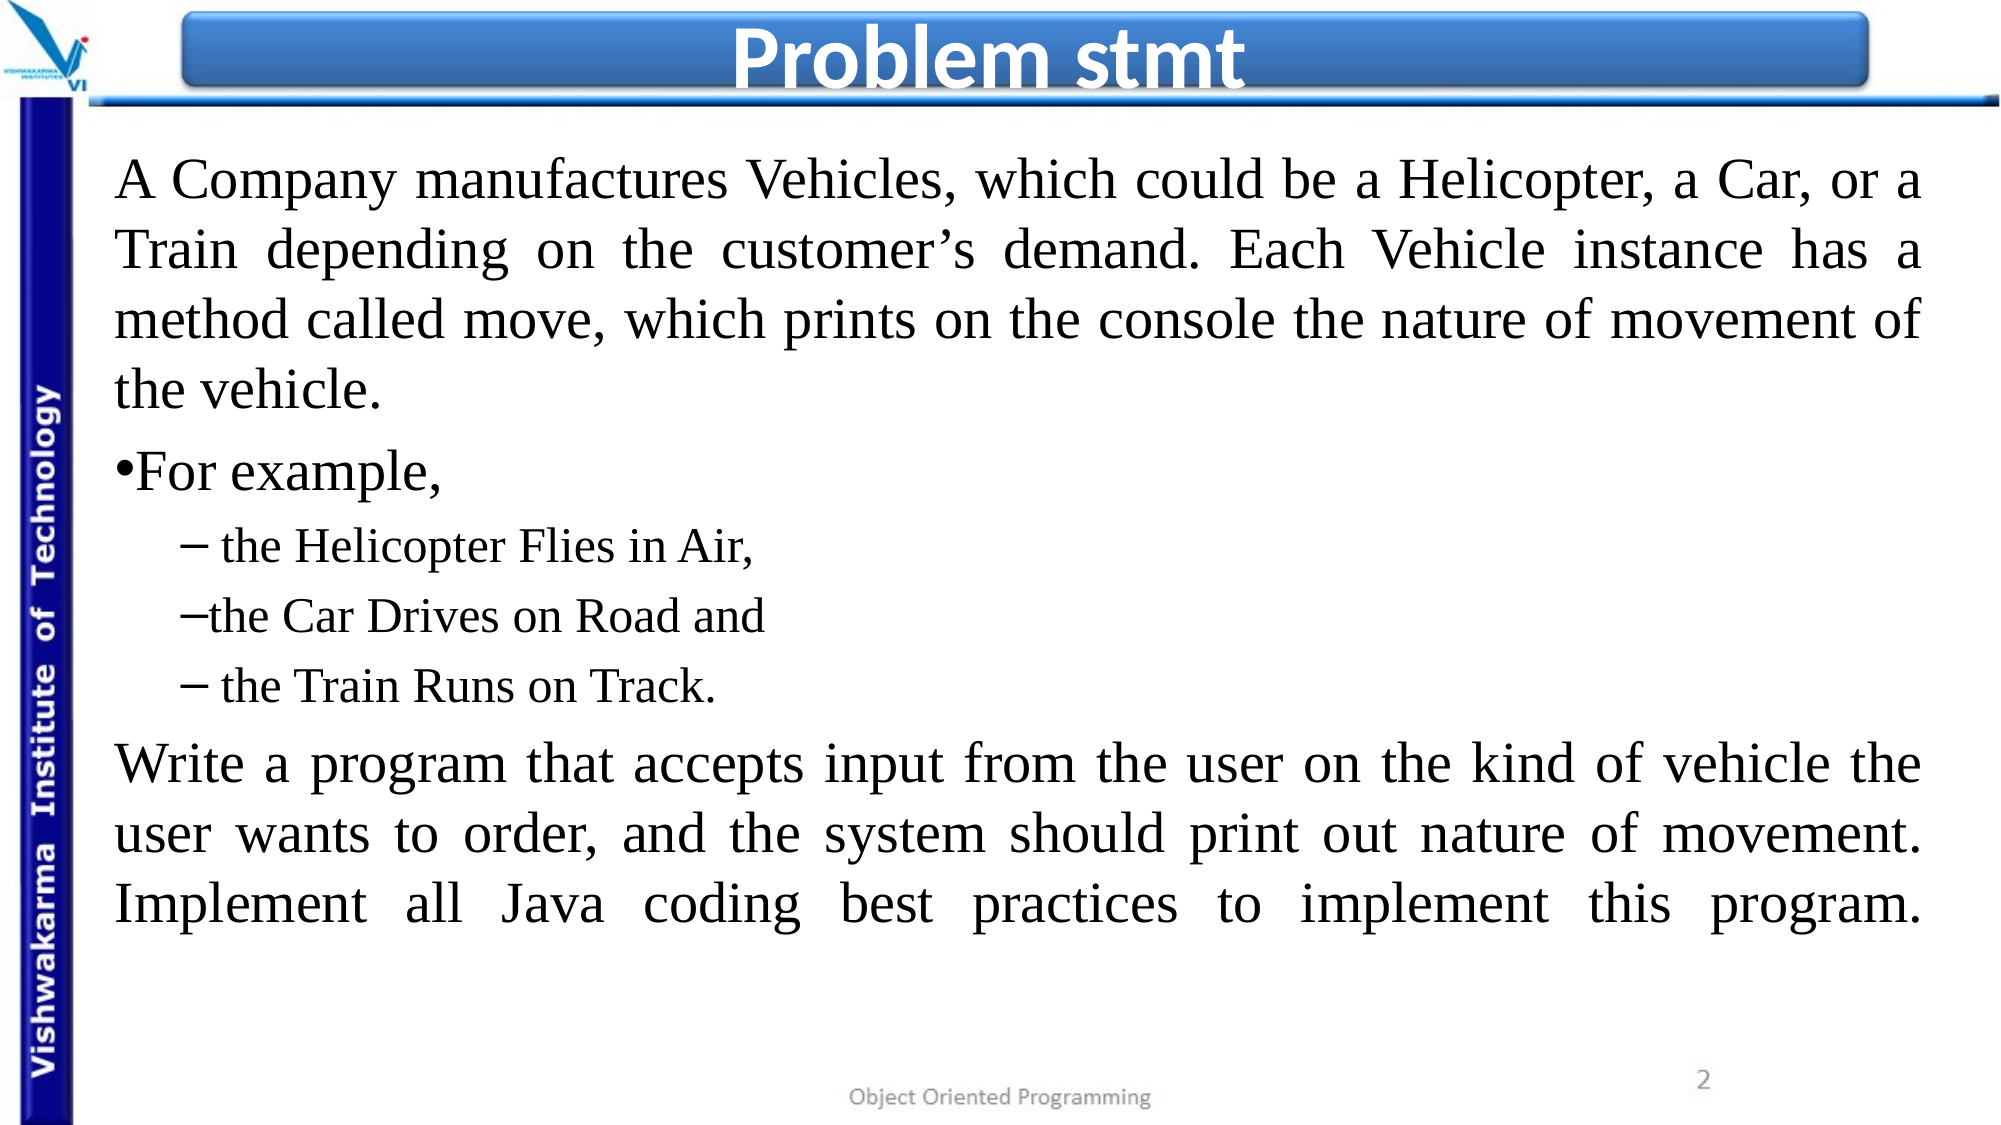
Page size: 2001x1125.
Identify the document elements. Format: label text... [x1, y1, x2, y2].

title Problem stmt [99, 0, 1900, 133]
list A Company manufactures Vehicles, which could be a Helicopter, a Car, or a Train depending on the customer’s demand. Each Vehicle instance has a method called move, which prints on the console the nature of movement of the vehicle. For example, the Helicopter Flies in Air, the Car Drives on Road and the Train Runs on Track. Write a program that accepts input from the user on the kind of vehicle the user wants to order, and the system should print out nature of movement. Implement all Java coding best practices to implement this program. [99, 133, 1939, 1005]
picture [0, 0, 2001, 1125]
